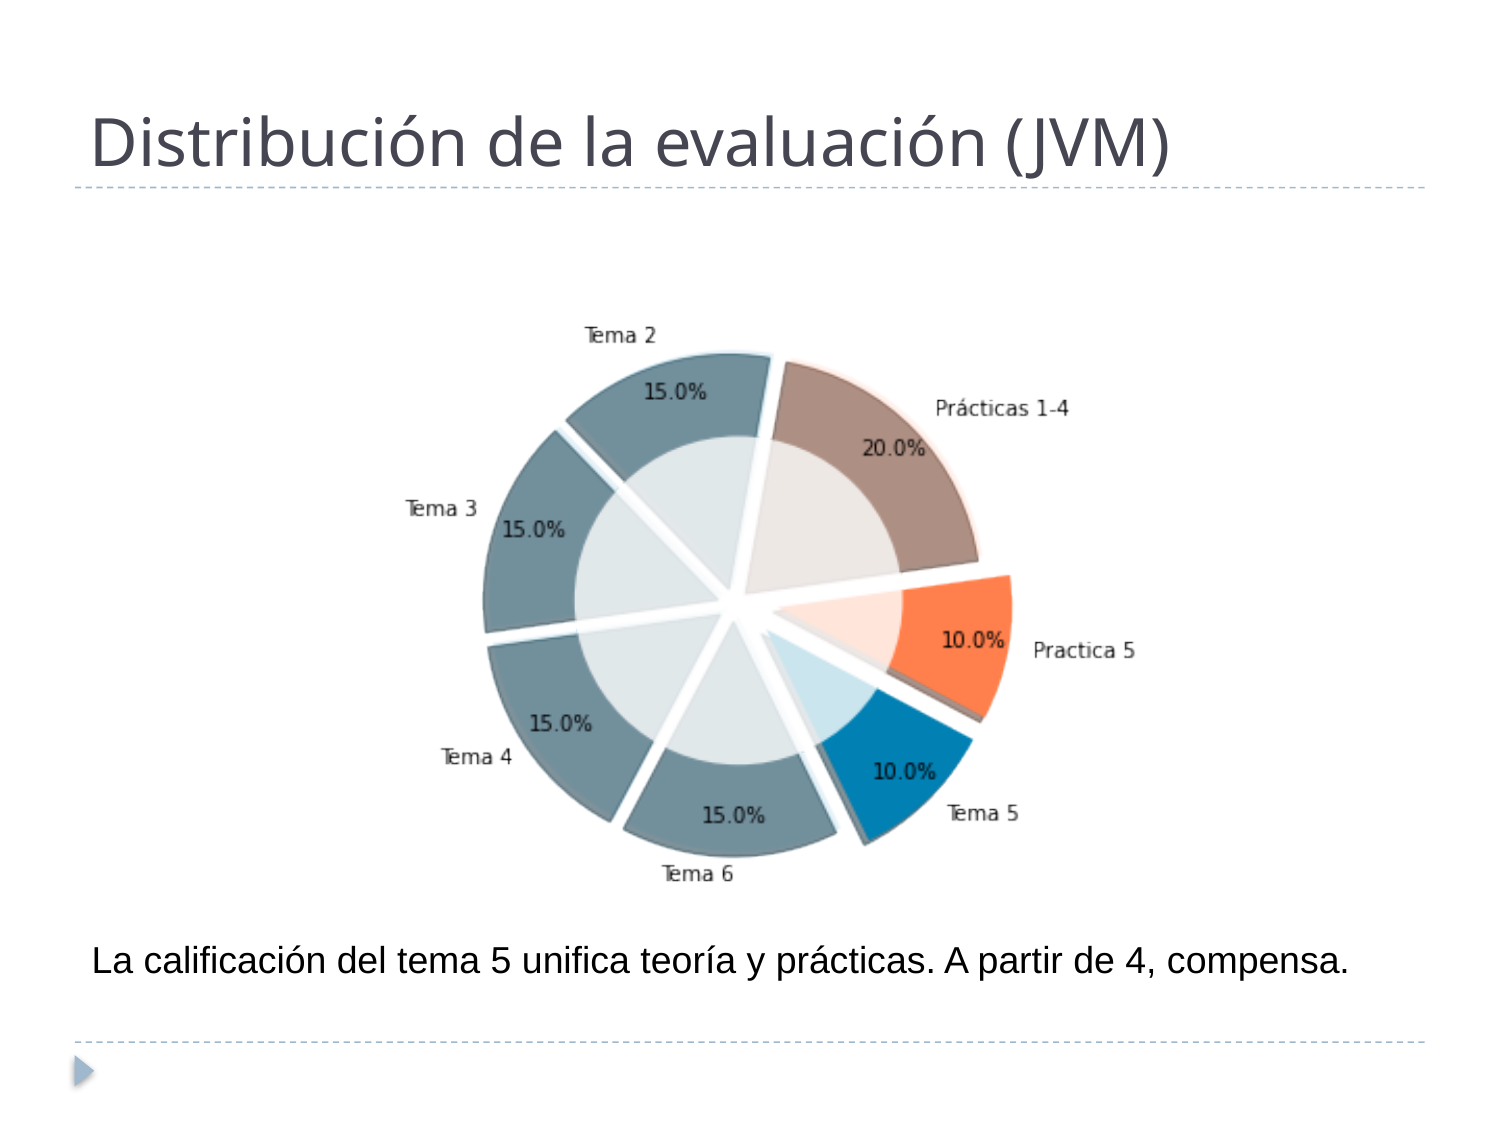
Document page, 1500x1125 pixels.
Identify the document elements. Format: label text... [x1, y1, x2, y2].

title Distribución de la evaluación (JVM) [75, 24, 1425, 188]
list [299, 304, 1201, 906]
text_box La calificación del tema 5 unifica teoría y prácticas. A partir de 4, compensa. [76, 928, 1366, 989]
